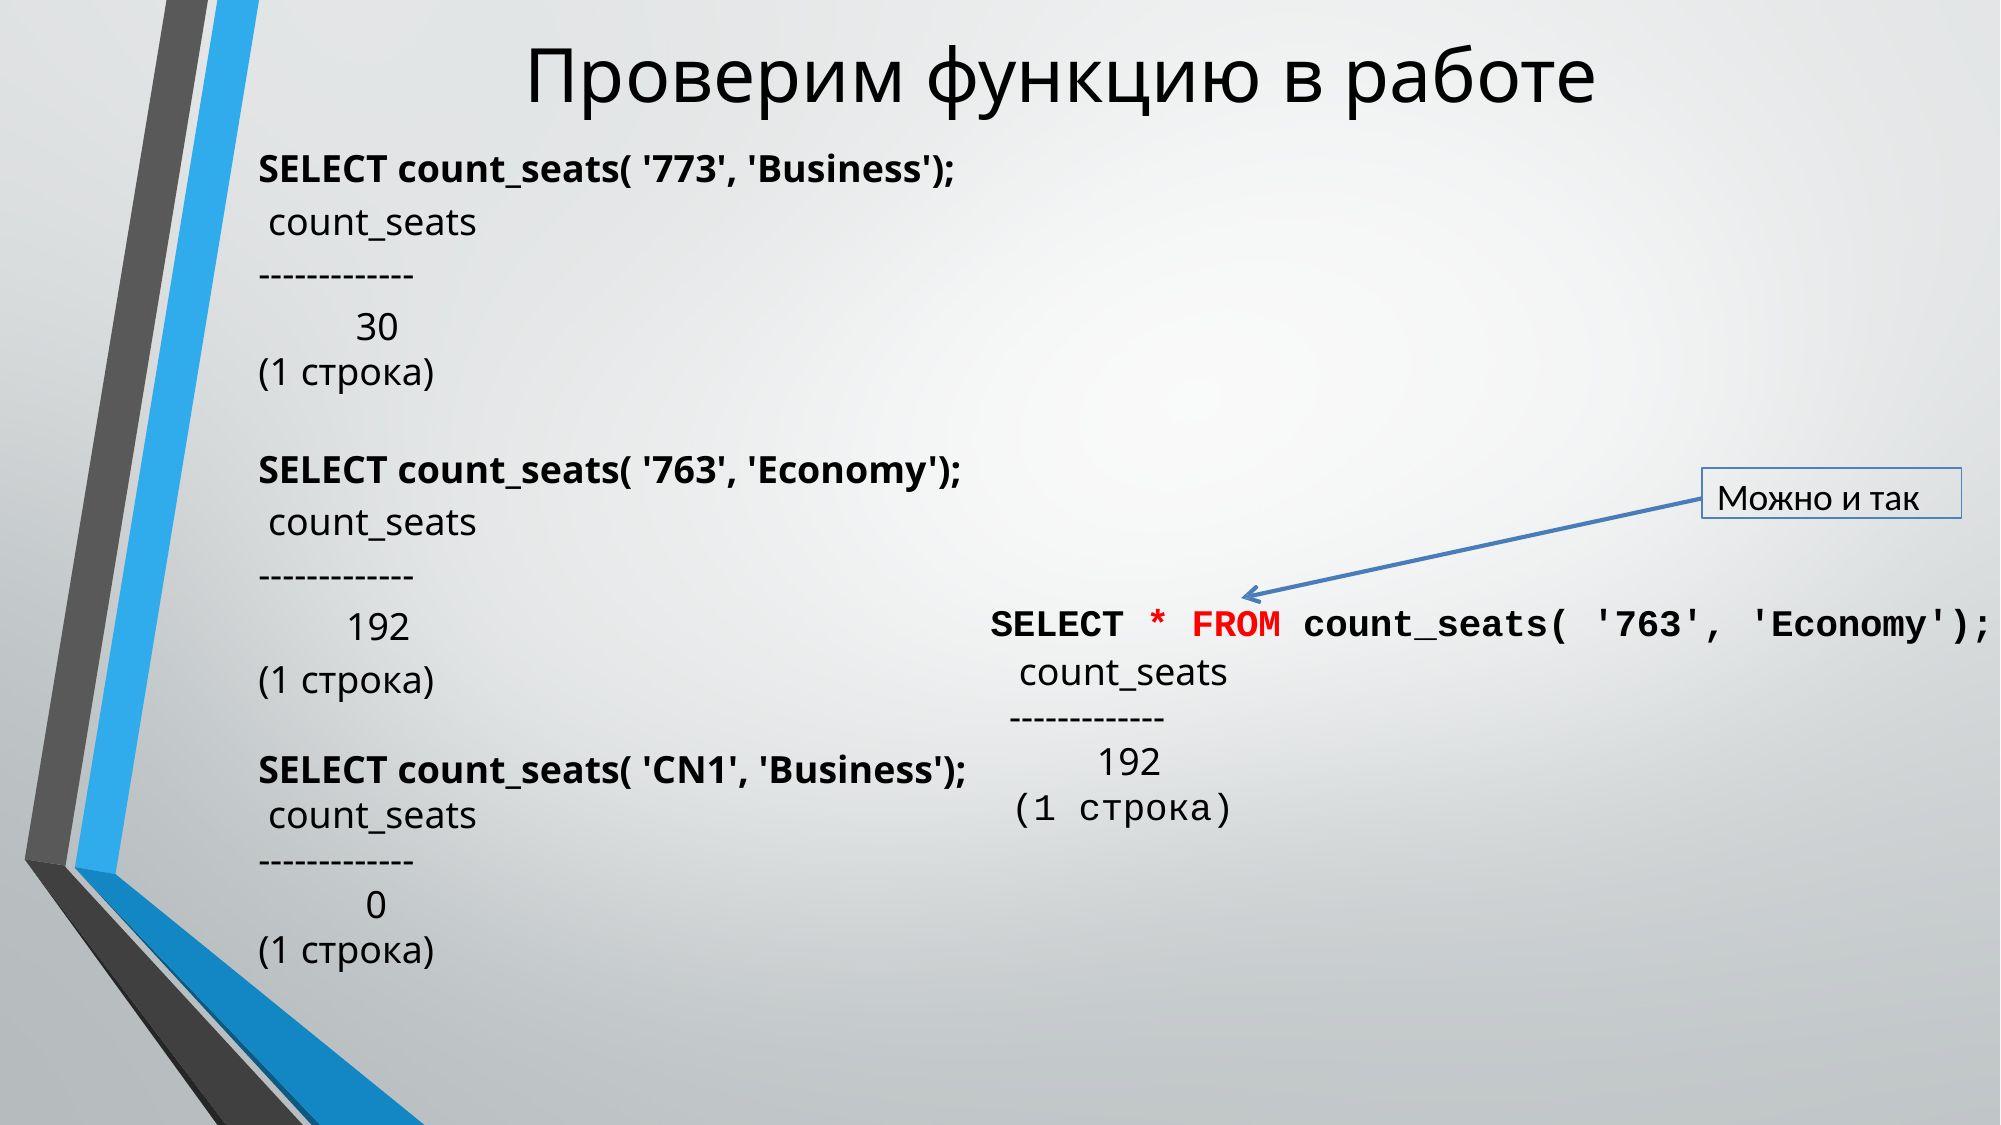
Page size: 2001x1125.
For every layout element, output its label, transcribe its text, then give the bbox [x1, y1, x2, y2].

title Проверим функцию в работе [366, 0, 1753, 167]
text_box count_seats ------------- 192 (1 строка) [1009, 645, 1592, 828]
text_box [1241, 496, 1703, 604]
list SELECT count_seats( '773', 'Business'); count_seats ------------- 30 (1 строка) SELECT count_seats( '763', 'Economy'); count_seats ------------- 192 (1 строка) SELECT count_seats( 'CN1', 'Business'); count_seats ------------- 0 (1 строка) [258, 143, 1087, 1017]
text_box SELECT * FROM count_seats( '763', 'Economy'); [988, 596, 2000, 644]
text_box Можно и так [1701, 468, 1962, 519]
